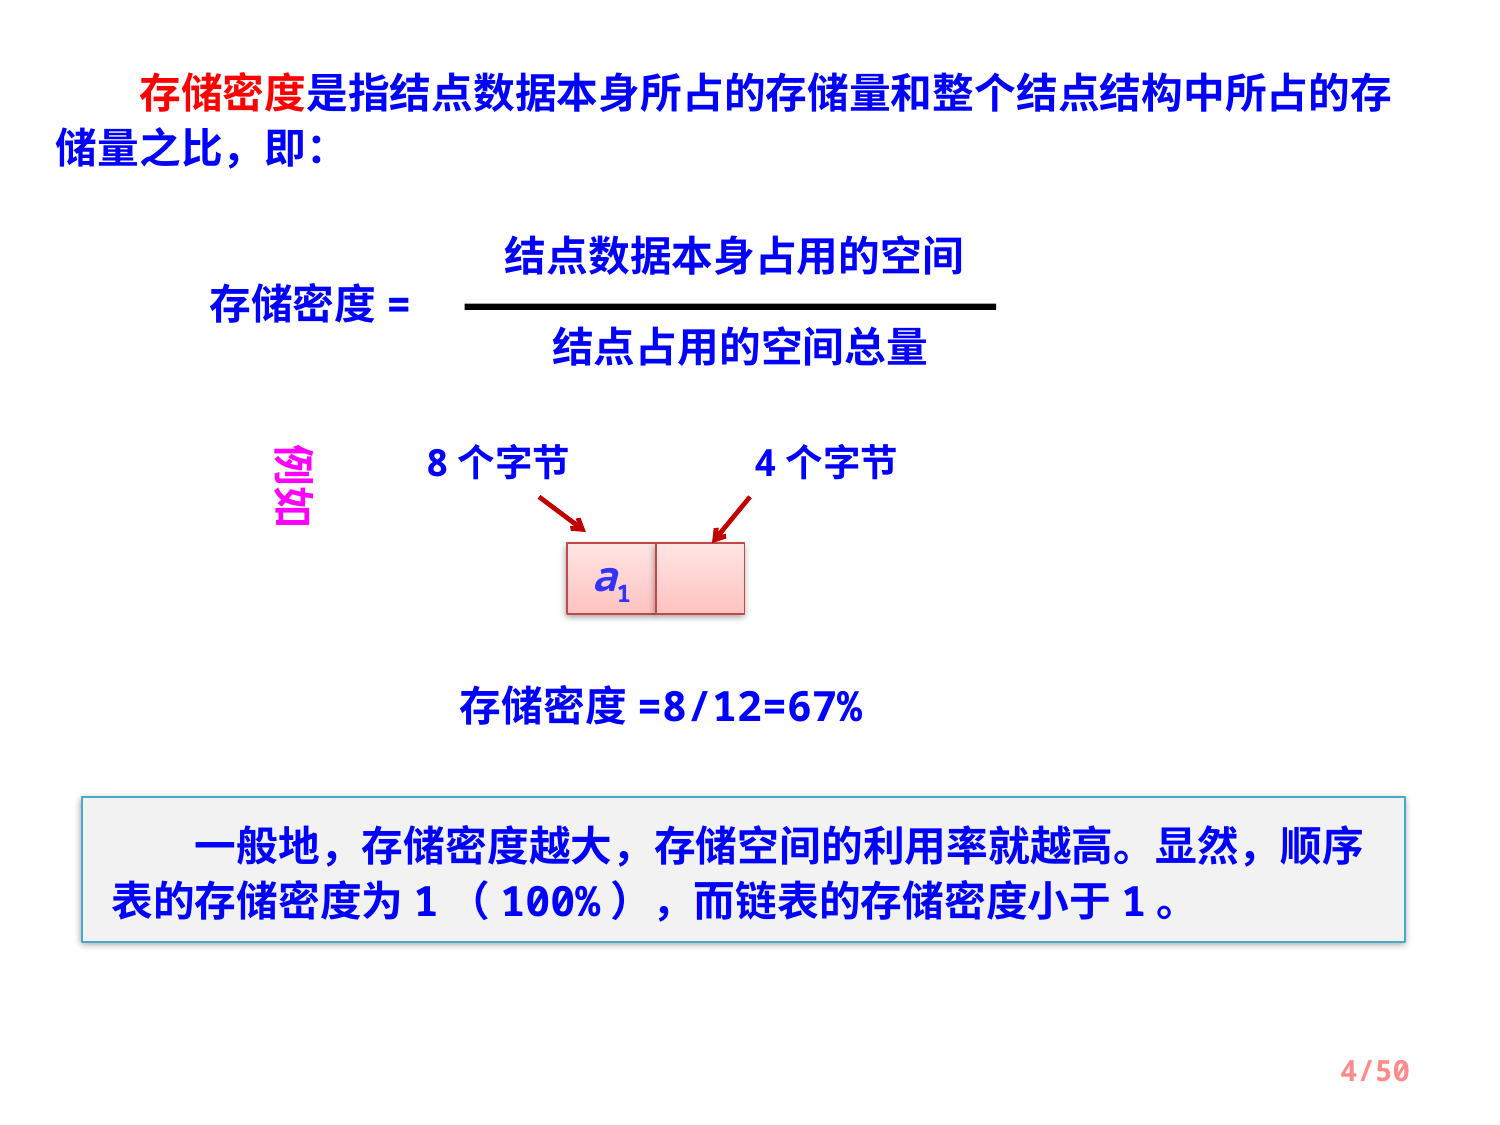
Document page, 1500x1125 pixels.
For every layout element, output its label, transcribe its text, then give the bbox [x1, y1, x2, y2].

text_box 结点占用的空间总量 [537, 312, 1069, 378]
slide_number 4/50 [1074, 1042, 1425, 1103]
text_box 一般地，存储密度越大，存储空间的利用率就越高。显然，顺序表的存储密度为1（100%），而链表的存储密度小于1。 [81, 796, 1406, 943]
text_box 结点数据本身占用的空间 [490, 222, 1117, 288]
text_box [247, 409, 938, 739]
text_box 存储密度是指结点数据本身所占的存储量和整个结点结构中所占的存储量之比，即： [41, 54, 1436, 180]
text_box 存储密度= [194, 270, 514, 335]
